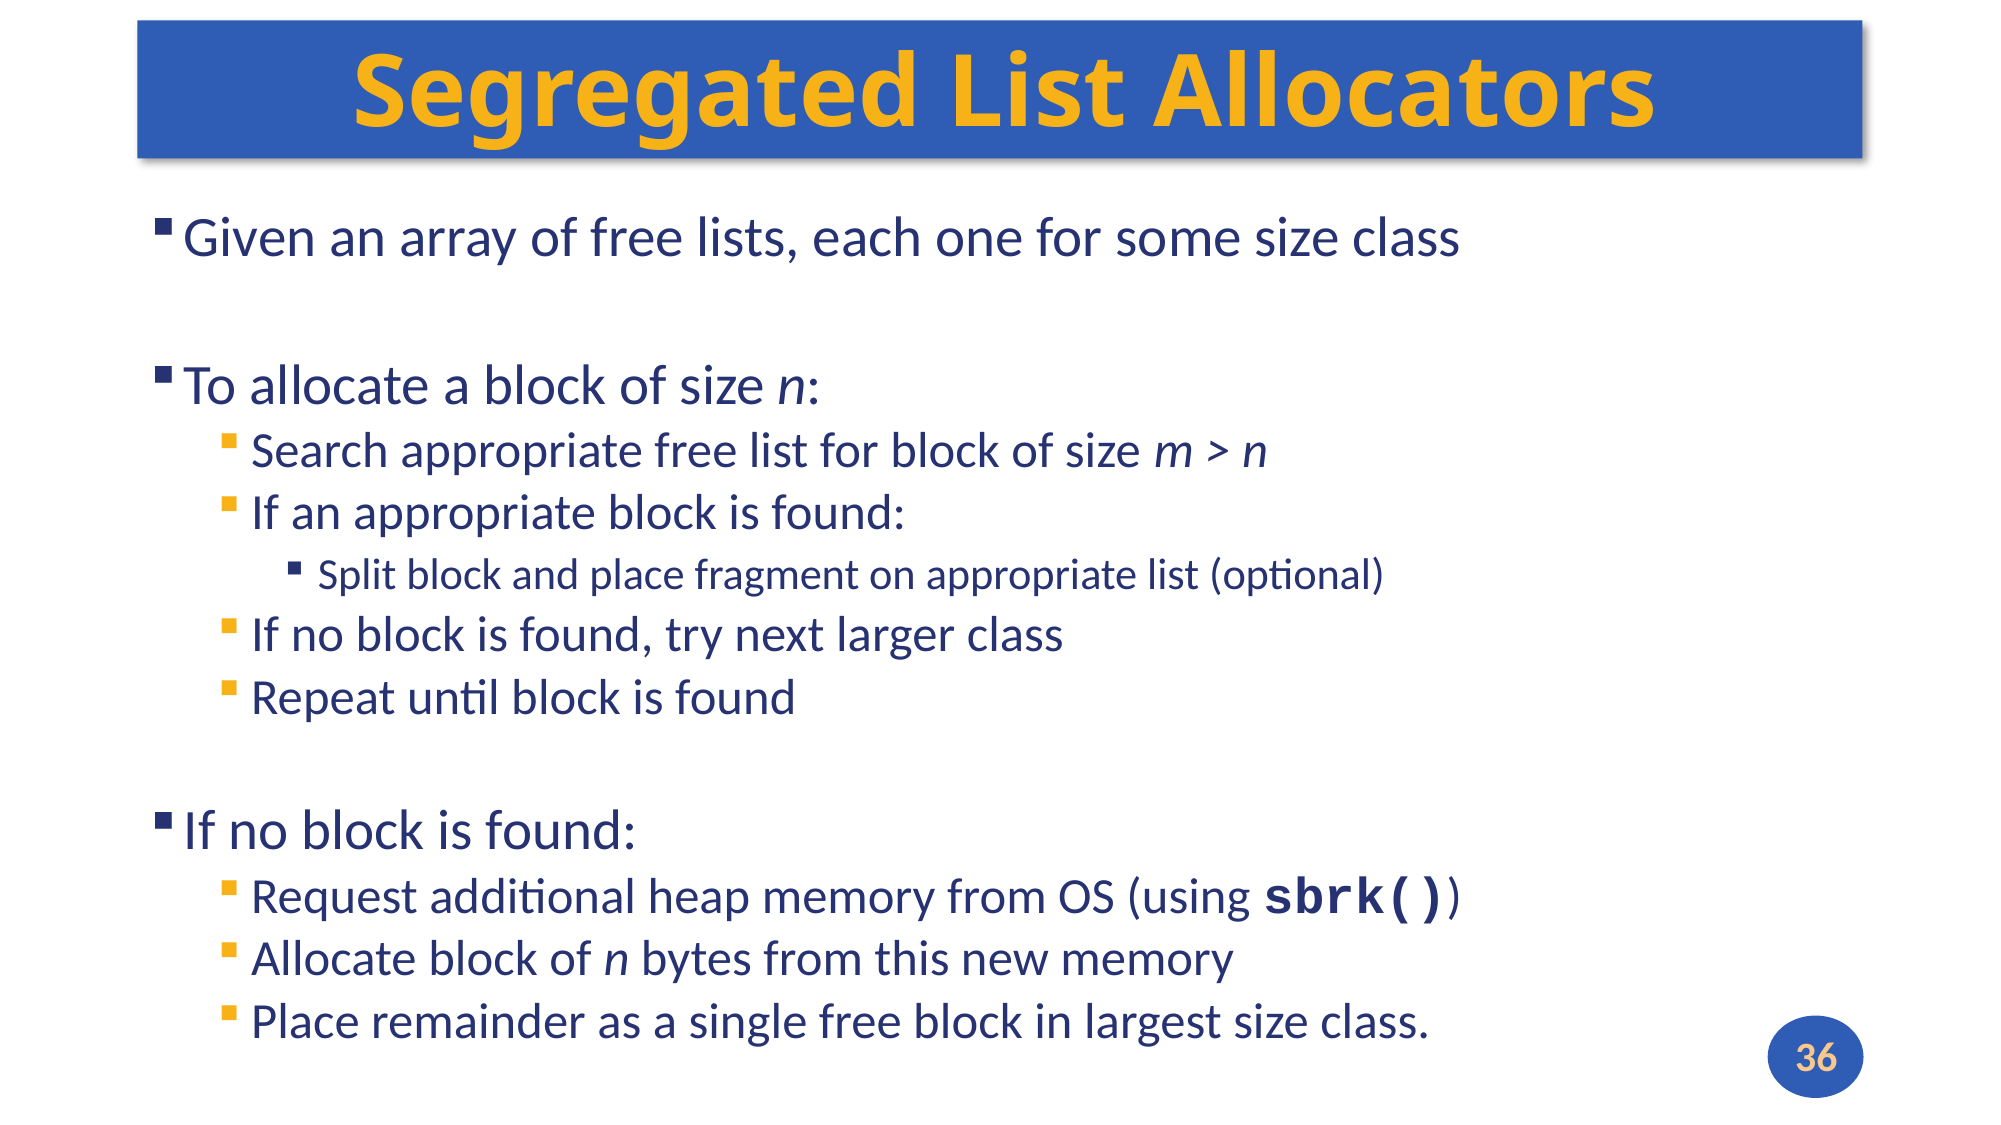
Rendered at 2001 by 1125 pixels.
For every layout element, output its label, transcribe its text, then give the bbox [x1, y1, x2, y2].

slide_number 36 [1767, 1015, 1866, 1095]
title Segregated List Allocators [137, 17, 1863, 156]
text_box Given an array of free lists, each one for some size class To allocate a block of size n: Search appropriate free list for block of size m > n If an appropriate block is found: Split block and place fragment on appropriate list (optional) If no block is found, try next larger class Repeat until block is found If no block is found: Request additional heap memory from OS (using sbrk()) Allocate block of n bytes from this new memory Place remainder as a single free block in largest size class. [135, 202, 1863, 1060]
